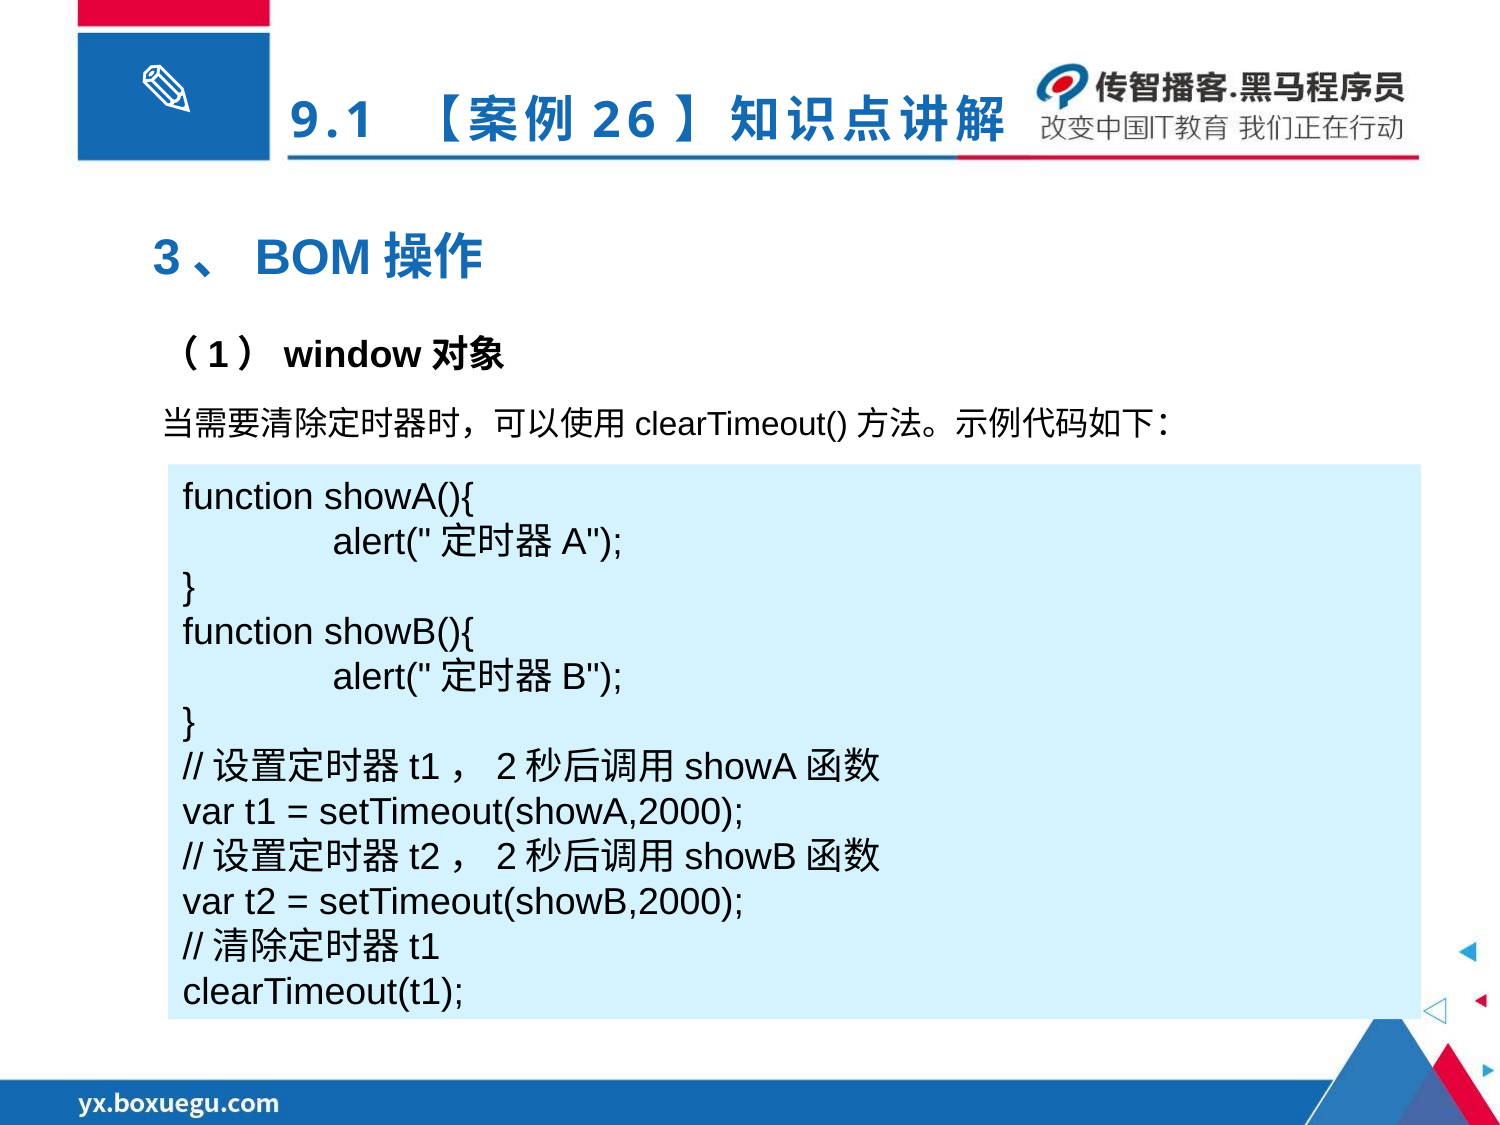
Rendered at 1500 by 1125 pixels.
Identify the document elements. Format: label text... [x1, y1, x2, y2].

picture [0, 1, 1500, 1125]
text_box function showA(){ alert("定时器A"); } function showB(){ alert("定时器B"); } //设置定时器t1，2秒后调用showA函数 var t1 = setTimeout(showA,2000); //设置定时器t2，2秒后调用showB函数 var t2 = setTimeout(showB,2000); //清除定时器t1 clearTimeout(t1); [168, 464, 1422, 1020]
title 9.1 【案例26】知识点讲解 [275, 79, 1500, 199]
list （1）window对象 当需要清除定时器时，可以使用clearTimeout()方法。示例代码如下： [71, 306, 1422, 938]
text_box 3、BOM操作 [63, 216, 1137, 292]
